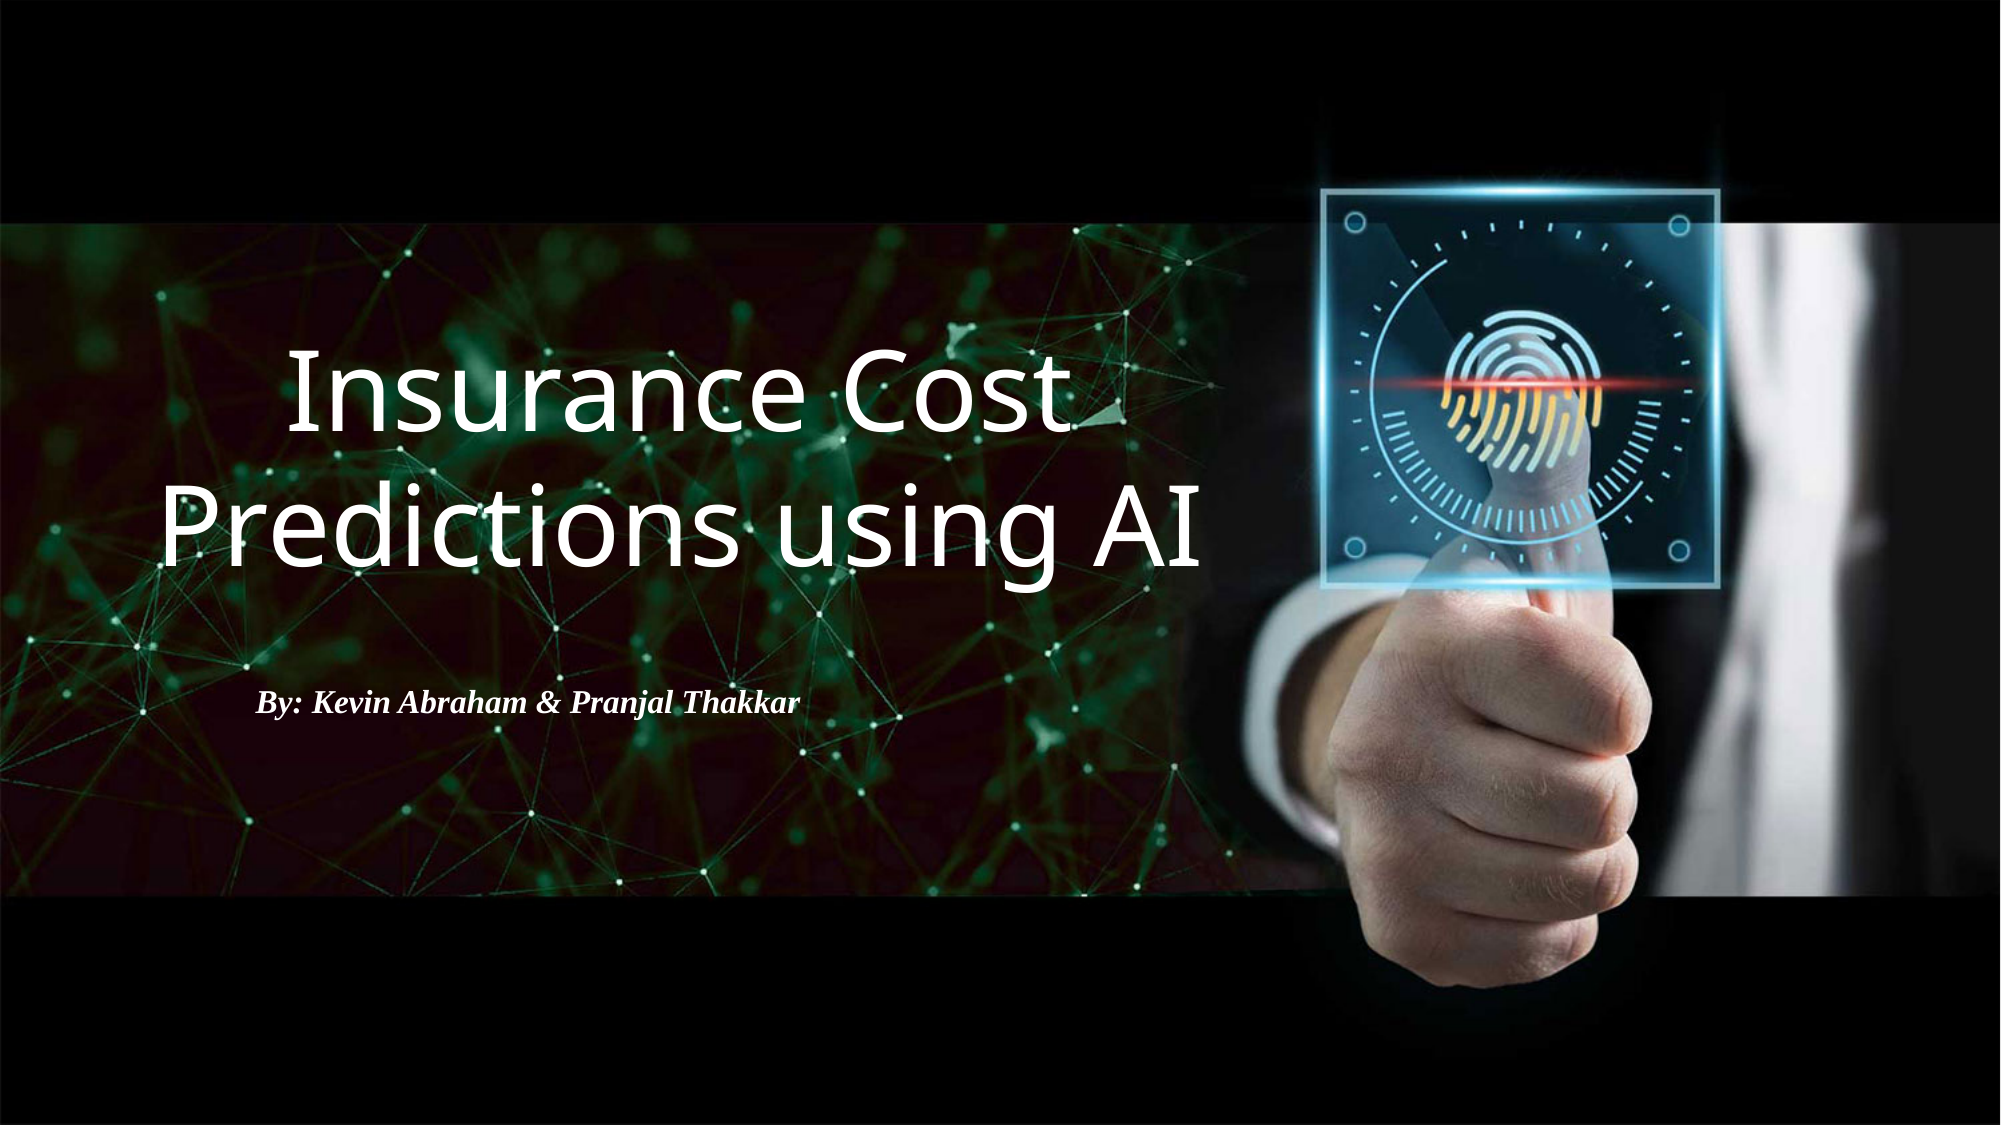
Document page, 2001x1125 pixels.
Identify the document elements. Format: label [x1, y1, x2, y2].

text_box [57, 309, 1302, 728]
picture [0, 0, 2001, 1125]
